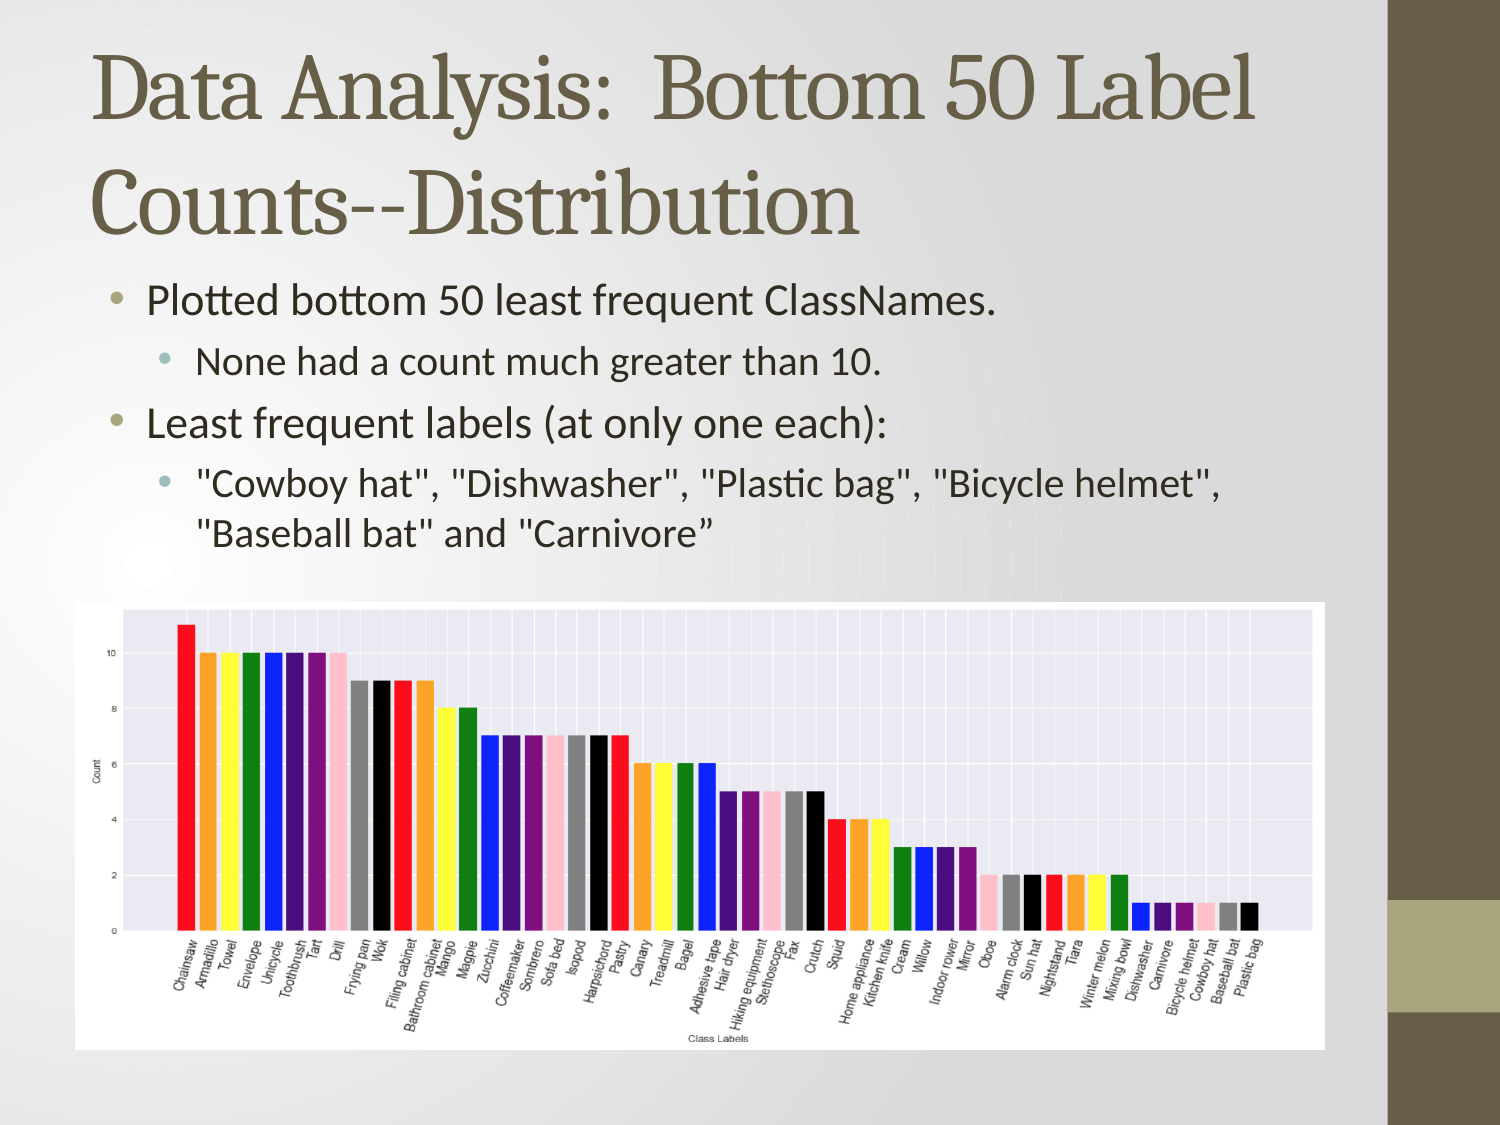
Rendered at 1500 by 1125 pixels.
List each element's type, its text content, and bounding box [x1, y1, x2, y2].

title Data Analysis: Bottom 50 Label Counts--Distribution [75, 45, 1325, 233]
picture [74, 601, 1326, 1051]
list Plotted bottom 50 least frequent ClassNames. None had a count much greater than 10. Least frequent labels (at only one each): "Cowboy hat", "Dishwasher", "Plastic bag", "Bicycle helmet", "Baseball bat" and "Carnivore” [75, 262, 1325, 597]
